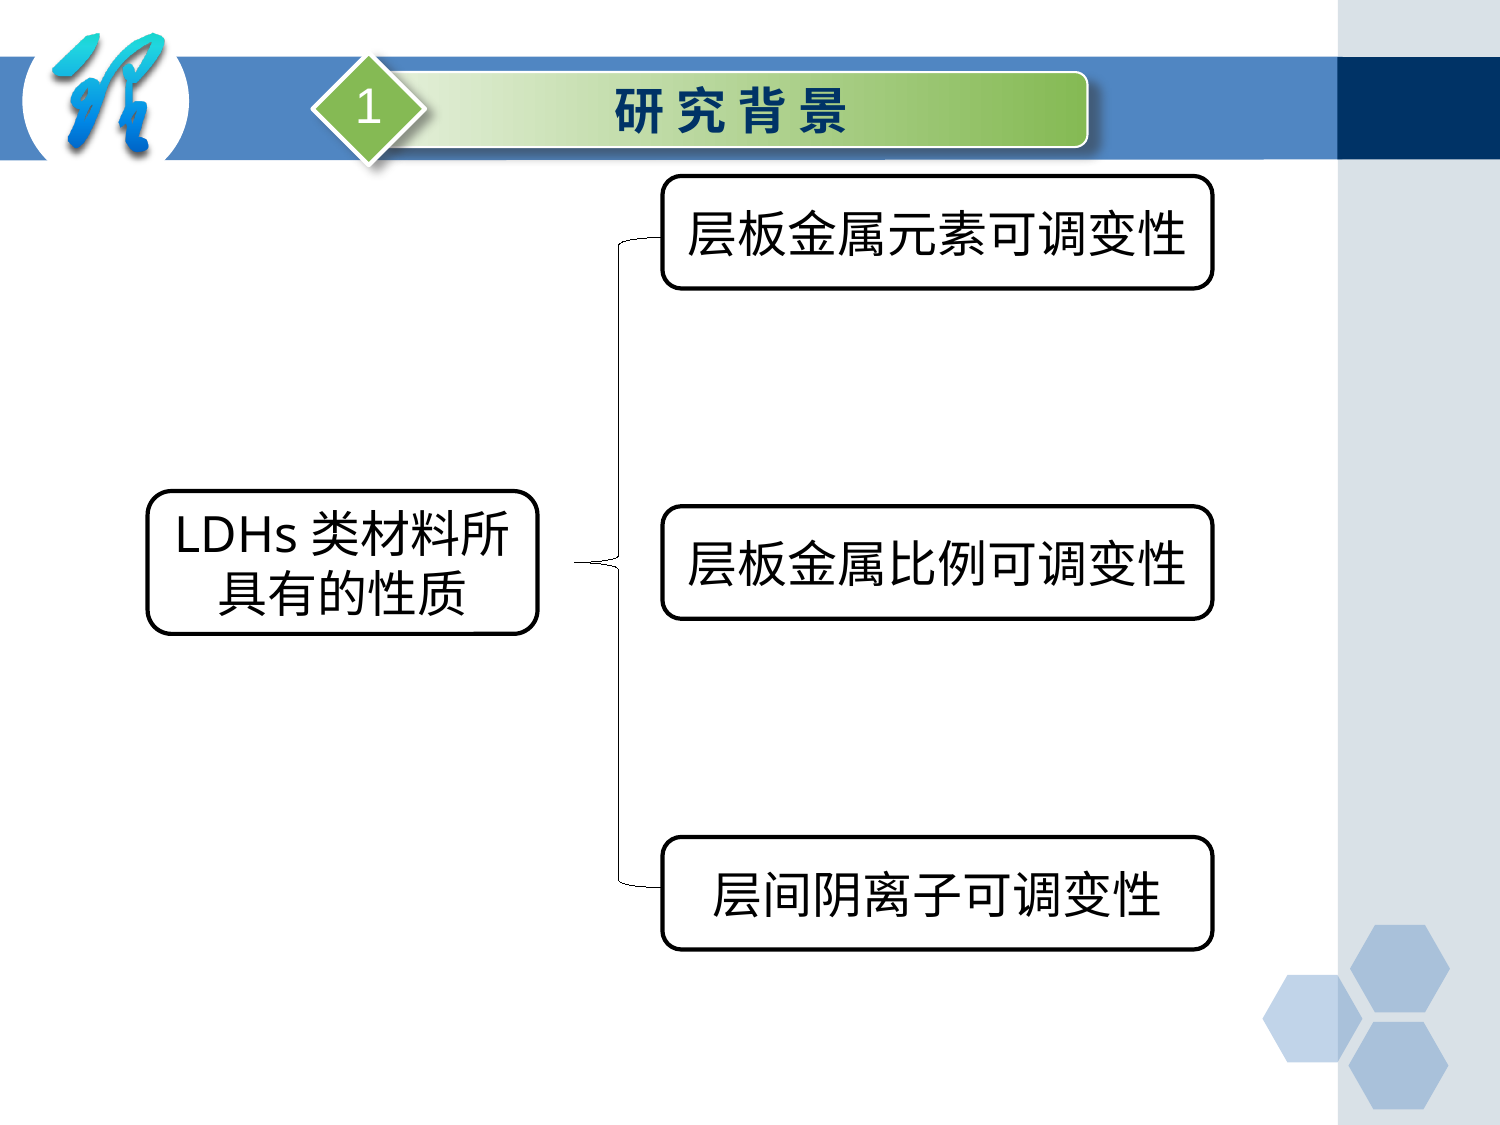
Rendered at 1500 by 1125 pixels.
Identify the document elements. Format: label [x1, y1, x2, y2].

text_box [312, 52, 1088, 166]
text_box [662, 836, 1213, 950]
text_box [147, 421, 538, 704]
text_box [662, 175, 1213, 289]
text_box [574, 237, 663, 888]
picture [0, 0, 300, 249]
text_box [662, 506, 1213, 619]
